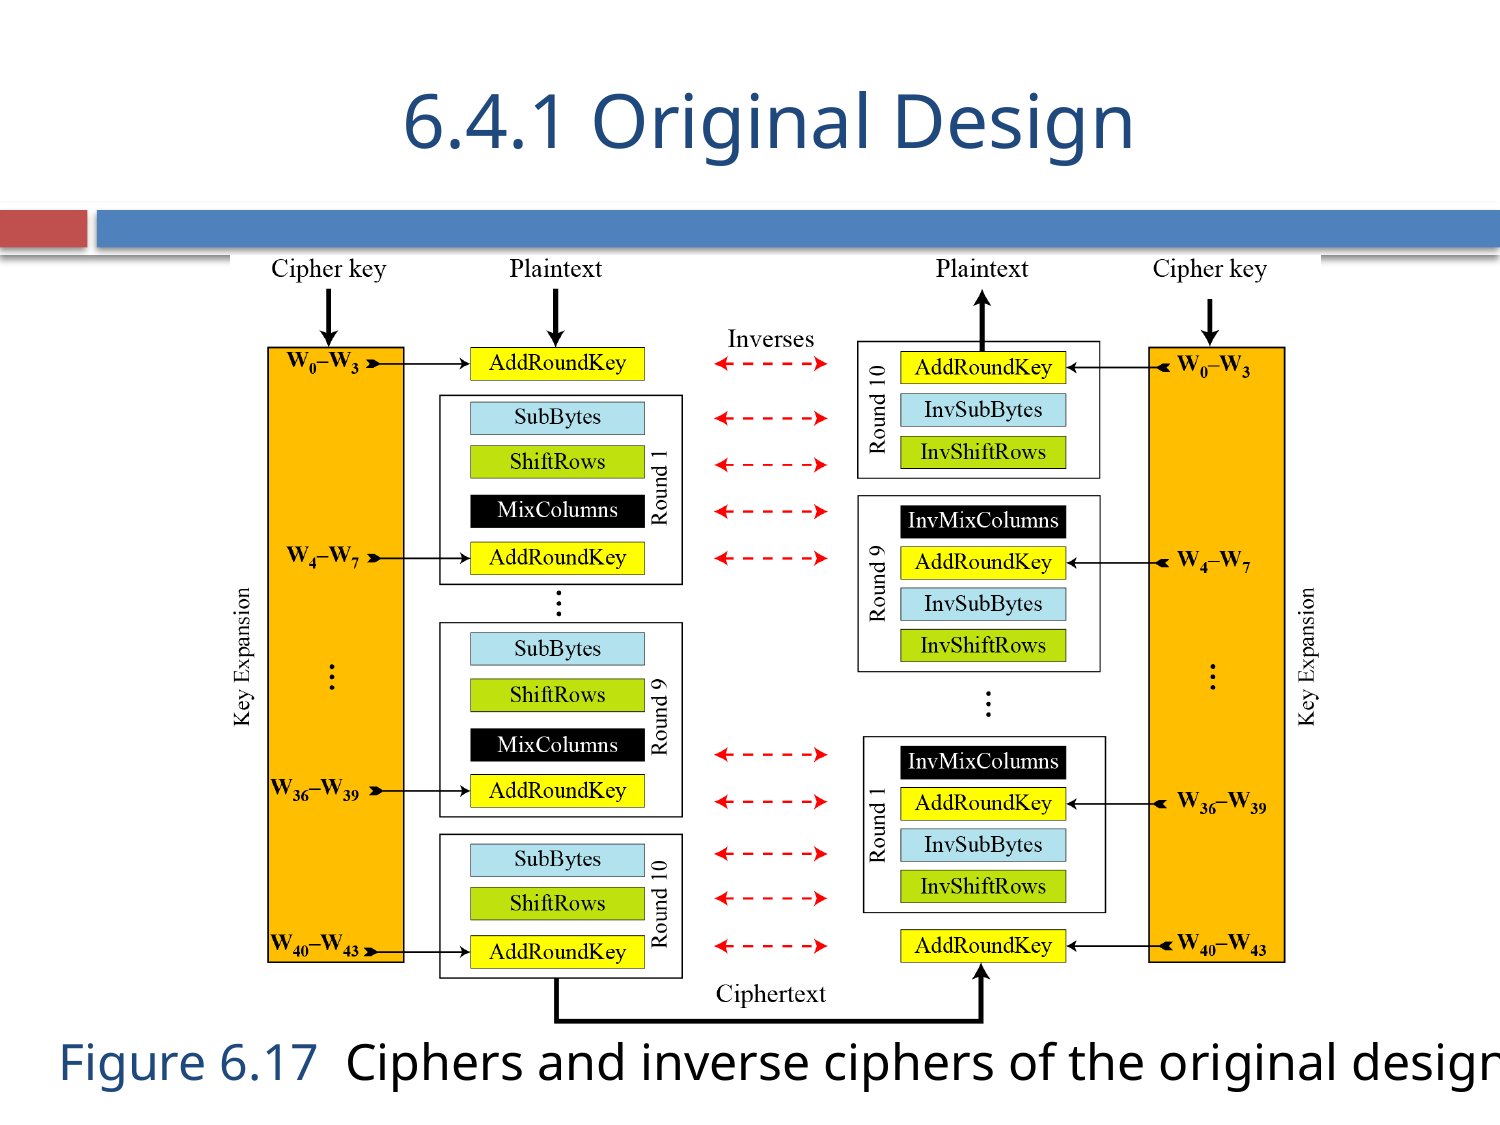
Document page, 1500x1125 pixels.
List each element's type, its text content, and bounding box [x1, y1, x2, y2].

picture [229, 255, 1321, 1024]
text_box Figure 6.17 Ciphers and inverse ciphers of the original design [43, 1023, 1500, 1098]
title 6.4.1 Original Design [100, 37, 1438, 200]
